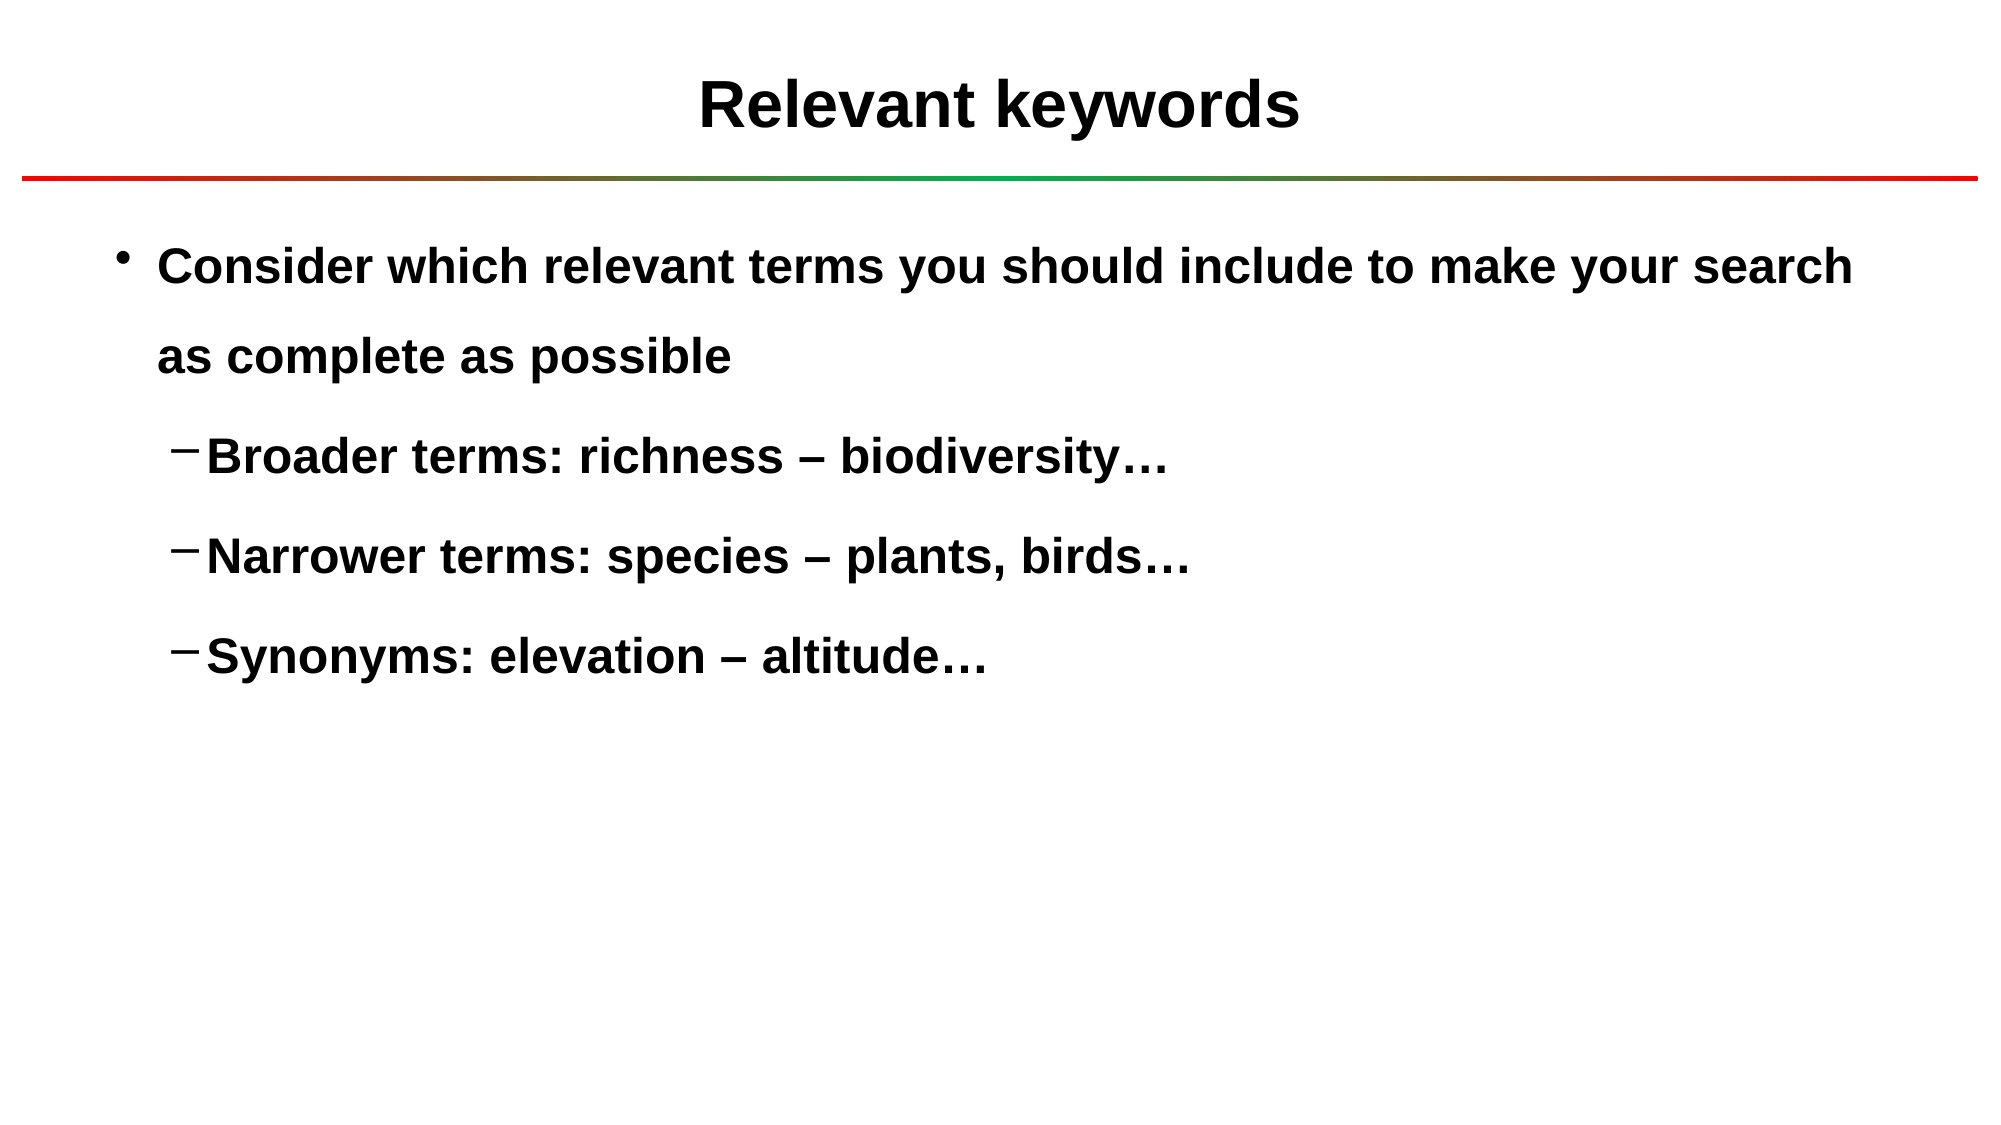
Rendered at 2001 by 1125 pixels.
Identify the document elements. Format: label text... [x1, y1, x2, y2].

title Relevant keywords [99, 20, 1900, 181]
list Consider which relevant terms you should include to make your search as complete as possible Broader terms: richness – biodiversity… Narrower terms: species – plants, birds… Synonyms: elevation – altitude… [99, 195, 1900, 1024]
